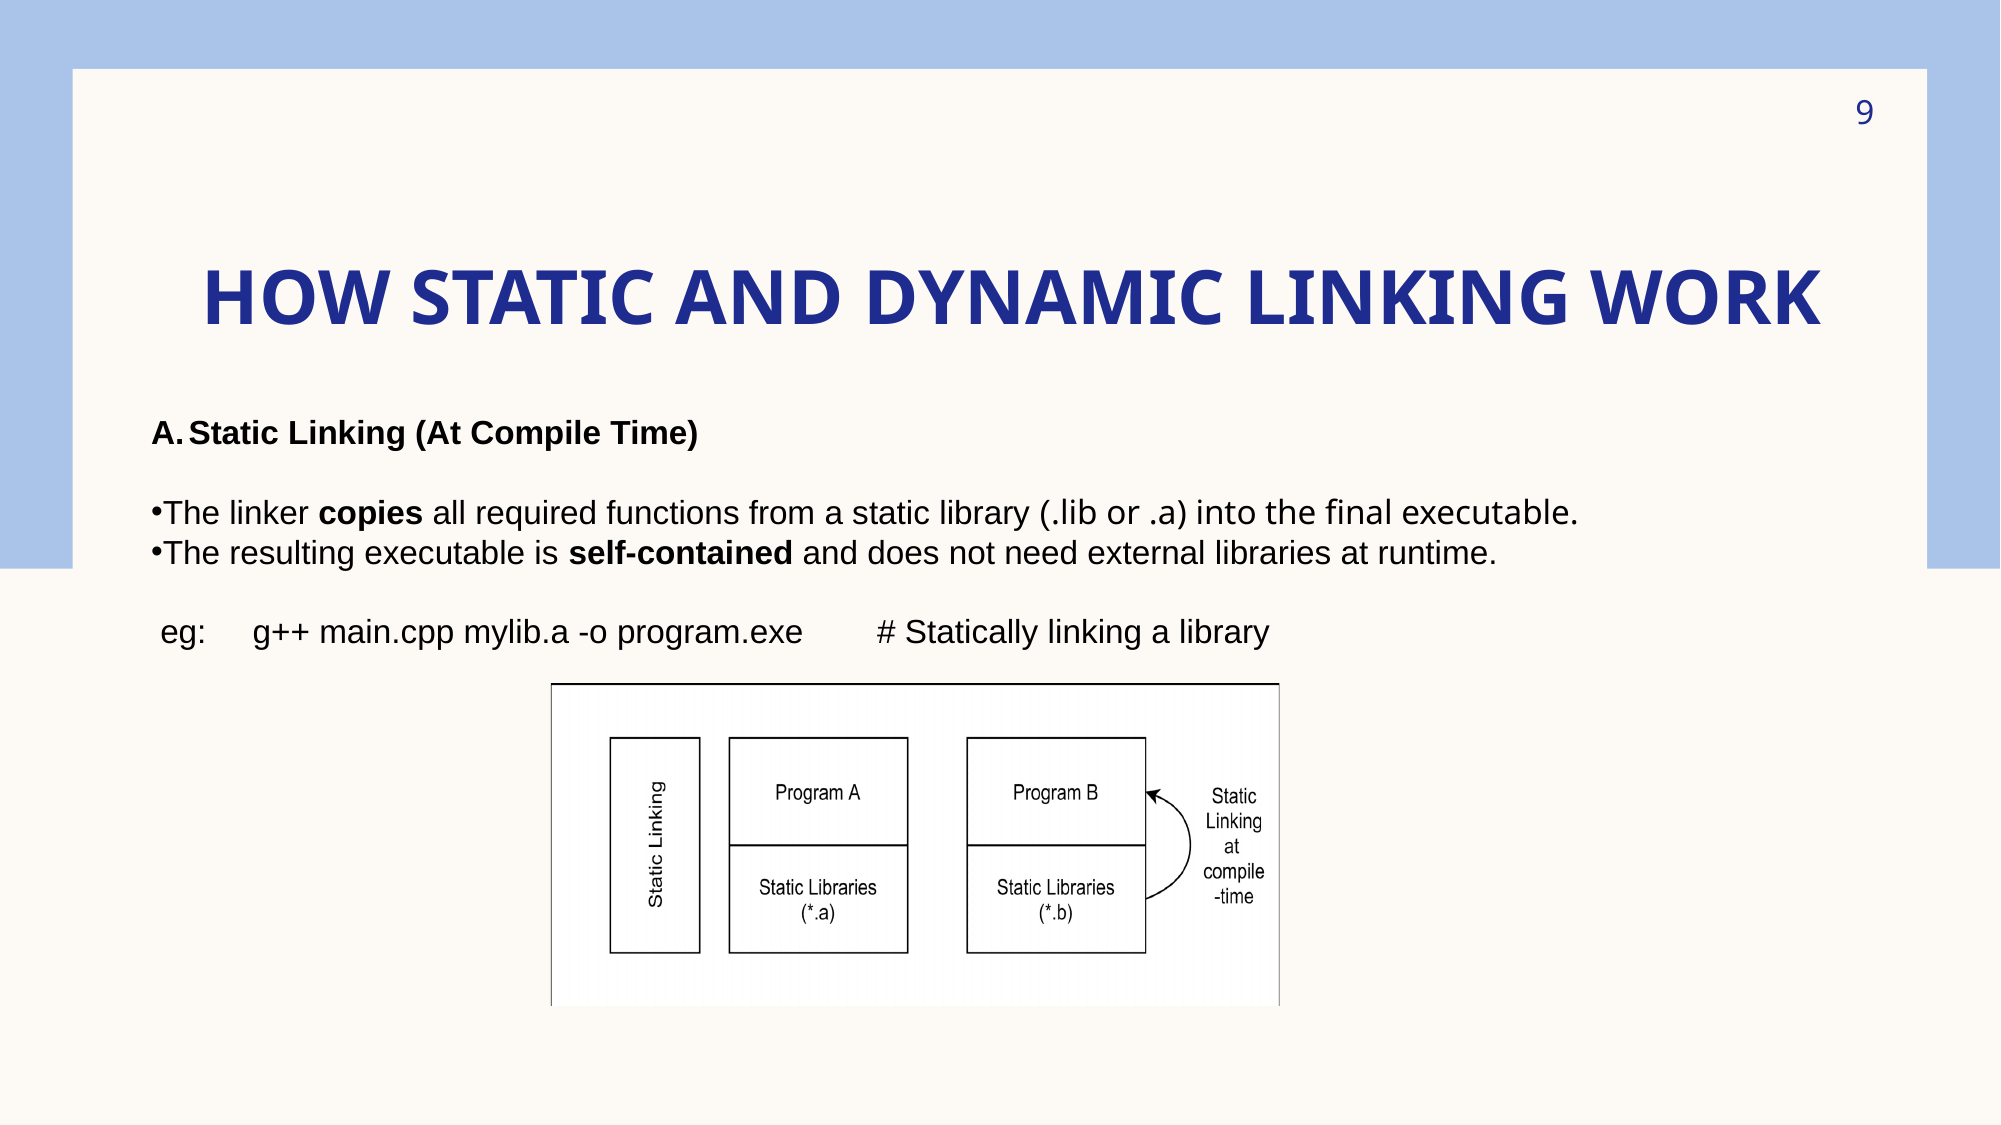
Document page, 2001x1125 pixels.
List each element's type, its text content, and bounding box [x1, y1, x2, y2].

title How Static and Dynamic Linking Work [150, 173, 1875, 340]
list Static Linking (At Compile Time) The linker copies all required functions from a static library (.lib or .a) into the final executable. The resulting executable is self-contained and does not need external libraries at runtime. eg: g++ main.cpp mylib.a -o program.exe # Statically linking a library [136, 306, 1794, 960]
picture [550, 683, 1280, 1006]
slide_number 9 [1699, 75, 1875, 153]
